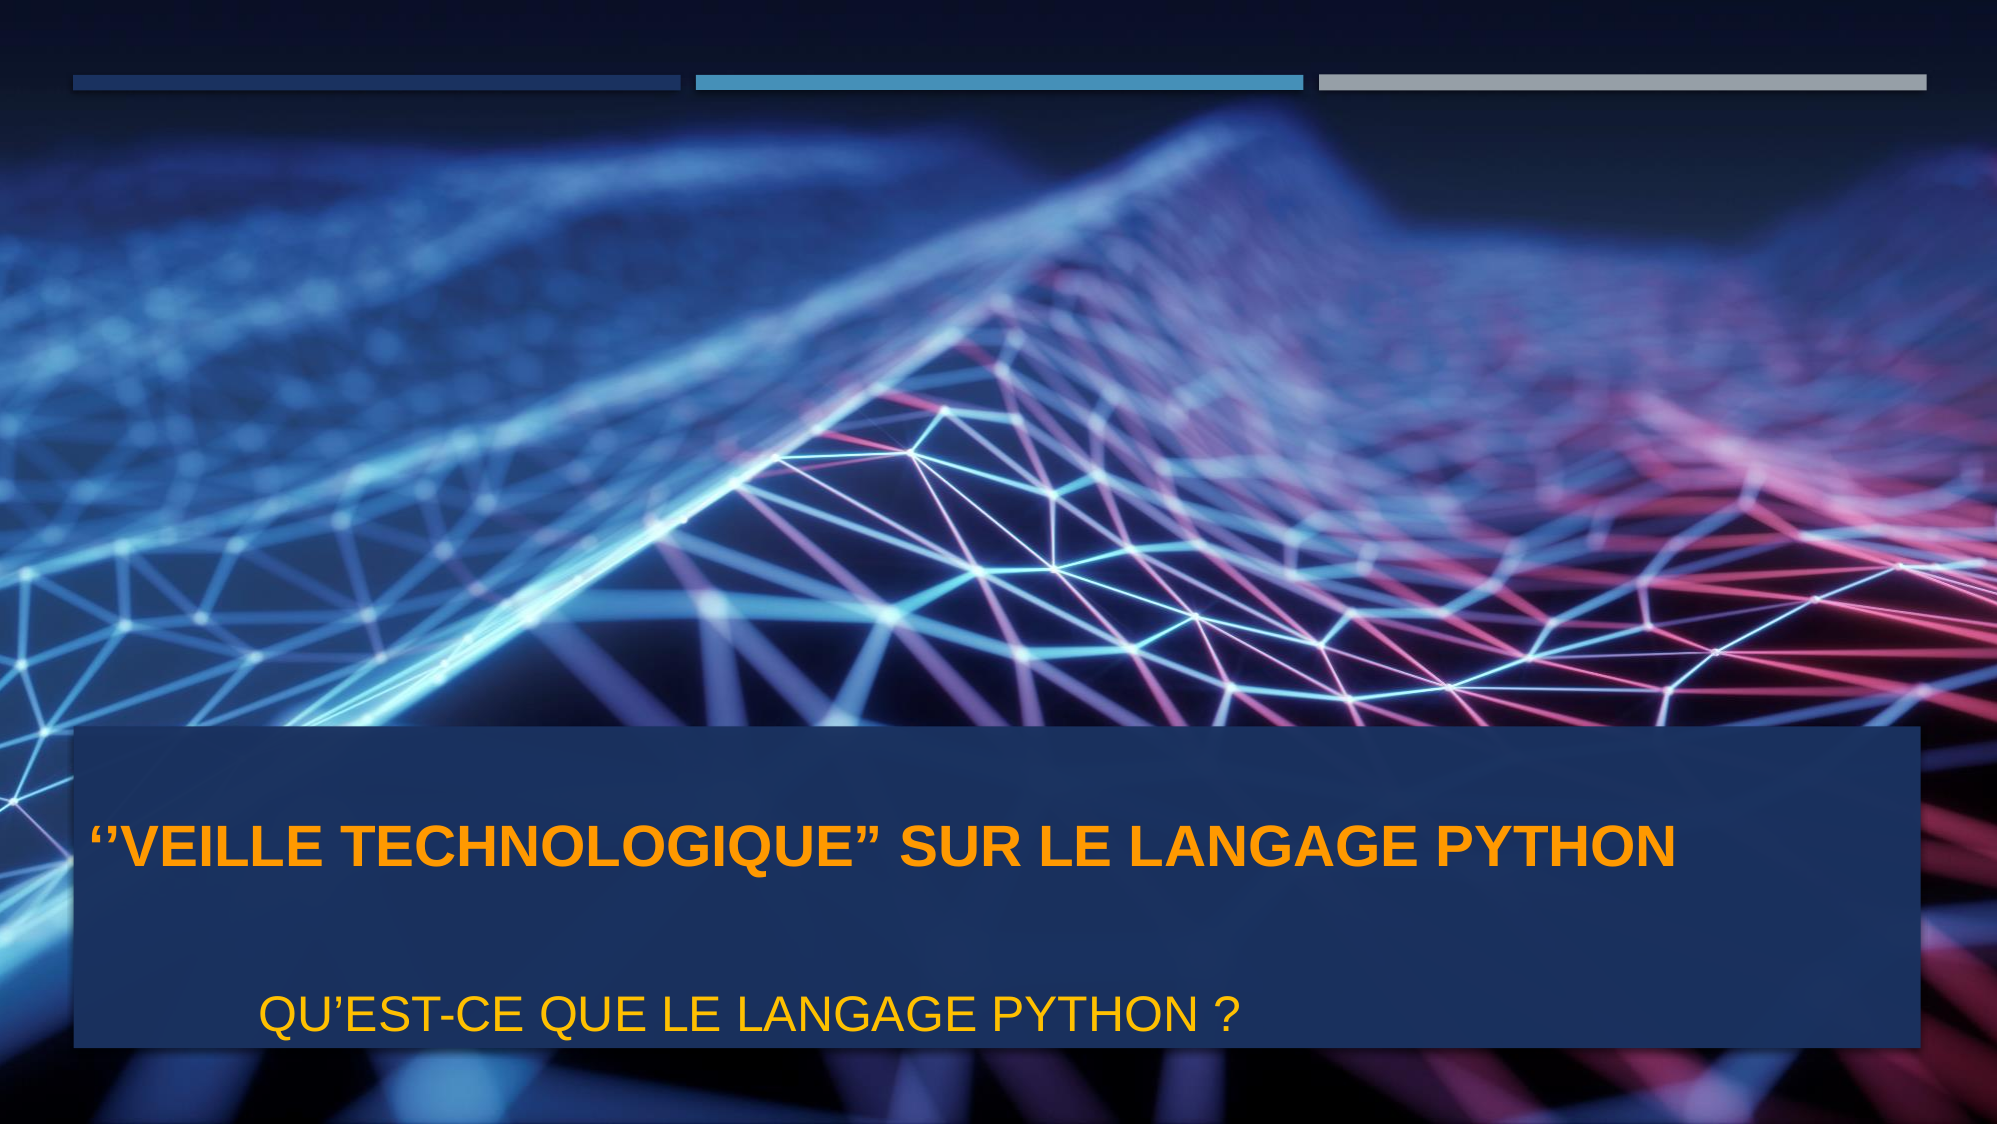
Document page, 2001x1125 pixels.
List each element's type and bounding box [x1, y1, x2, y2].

text_box [72, 73, 1928, 92]
picture [0, 0, 1998, 1125]
